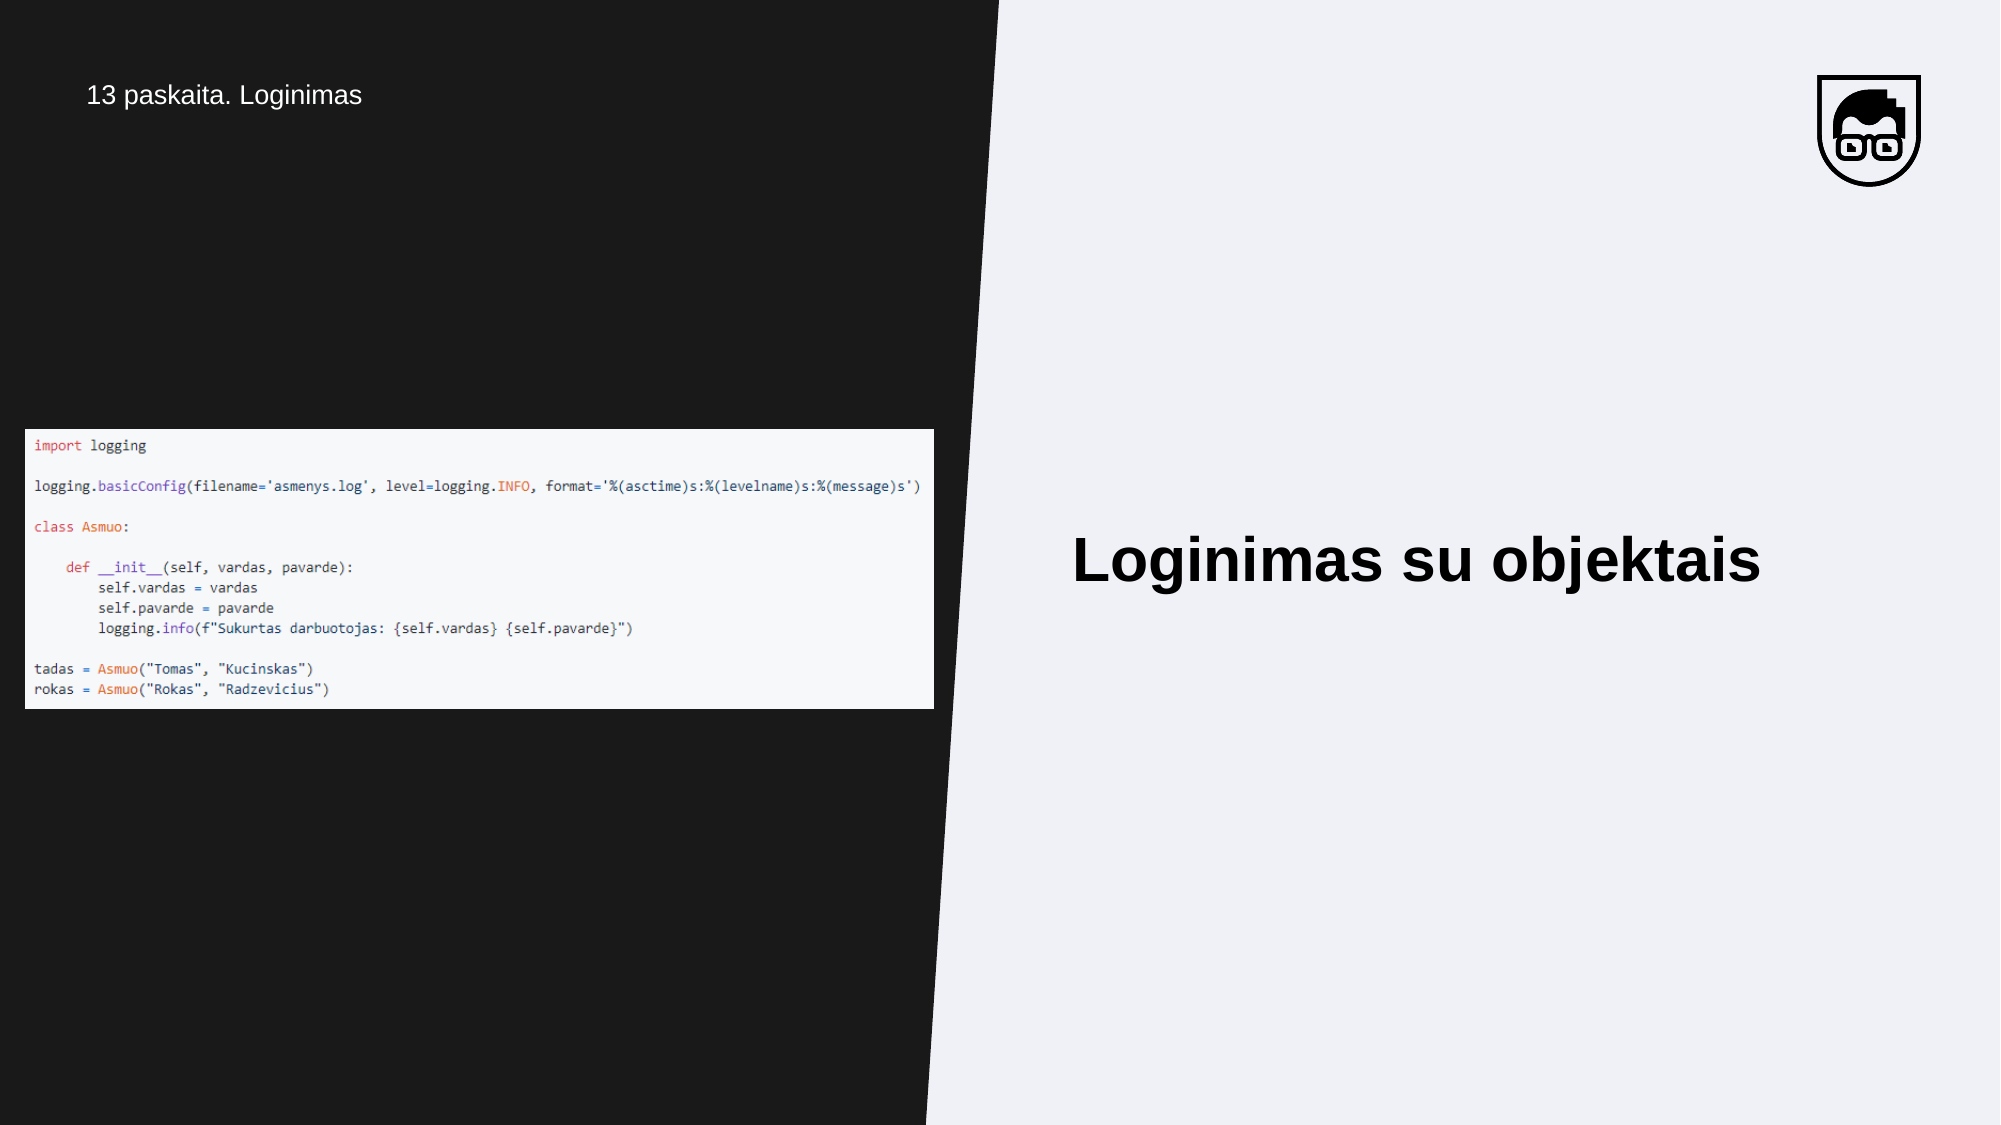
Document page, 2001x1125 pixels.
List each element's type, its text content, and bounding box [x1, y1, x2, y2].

picture [25, 429, 934, 709]
text_box Loginimas su objektais [1064, 517, 1910, 742]
text_box 13 paskaita. Loginimas [78, 75, 1000, 150]
